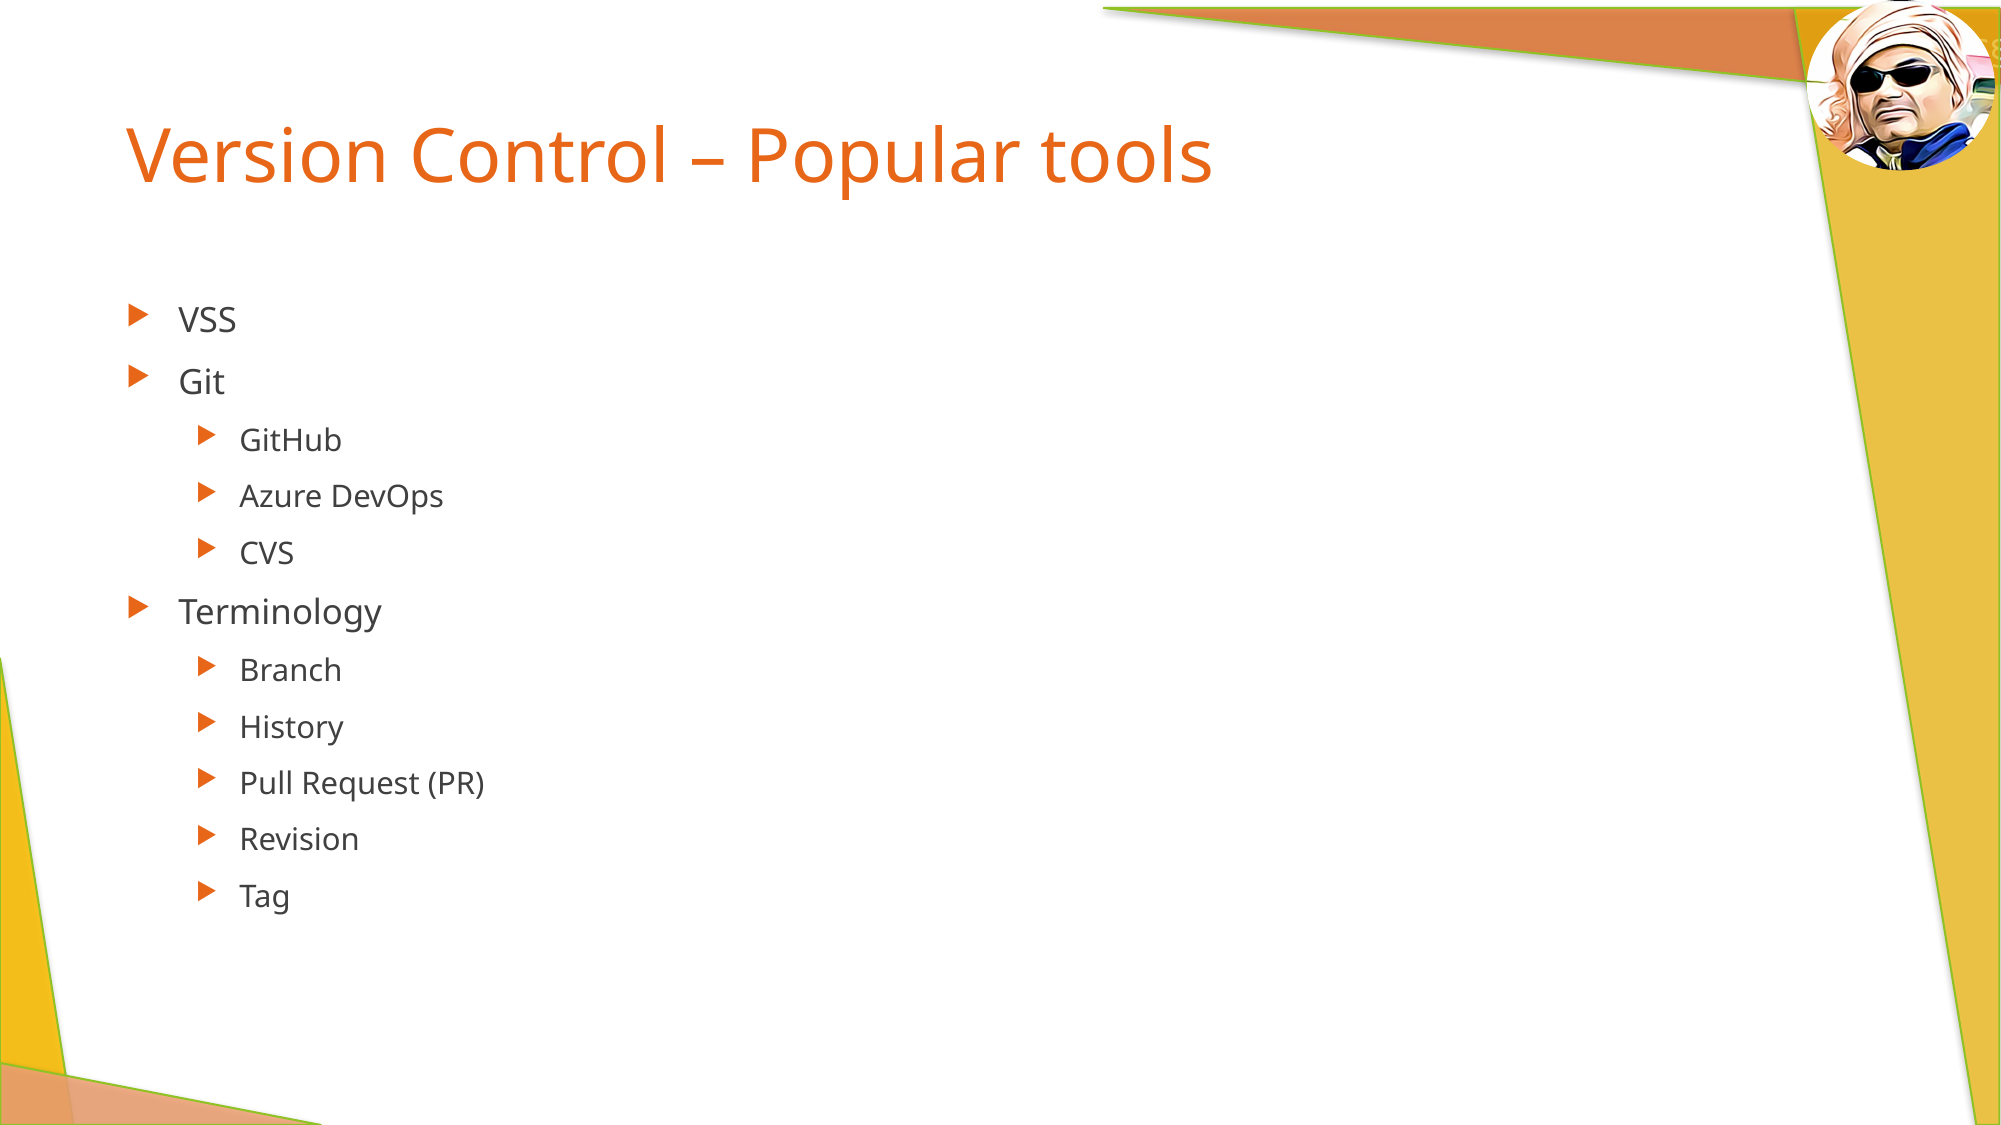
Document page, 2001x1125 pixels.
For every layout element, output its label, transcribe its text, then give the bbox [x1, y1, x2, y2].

picture [1806, 0, 1995, 171]
title Version Control – Popular tools [111, 99, 1722, 242]
list VSS Git GitHub Azure DevOps CVS Terminology Branch History Pull Request (PR) Revision Tag [111, 290, 1722, 928]
